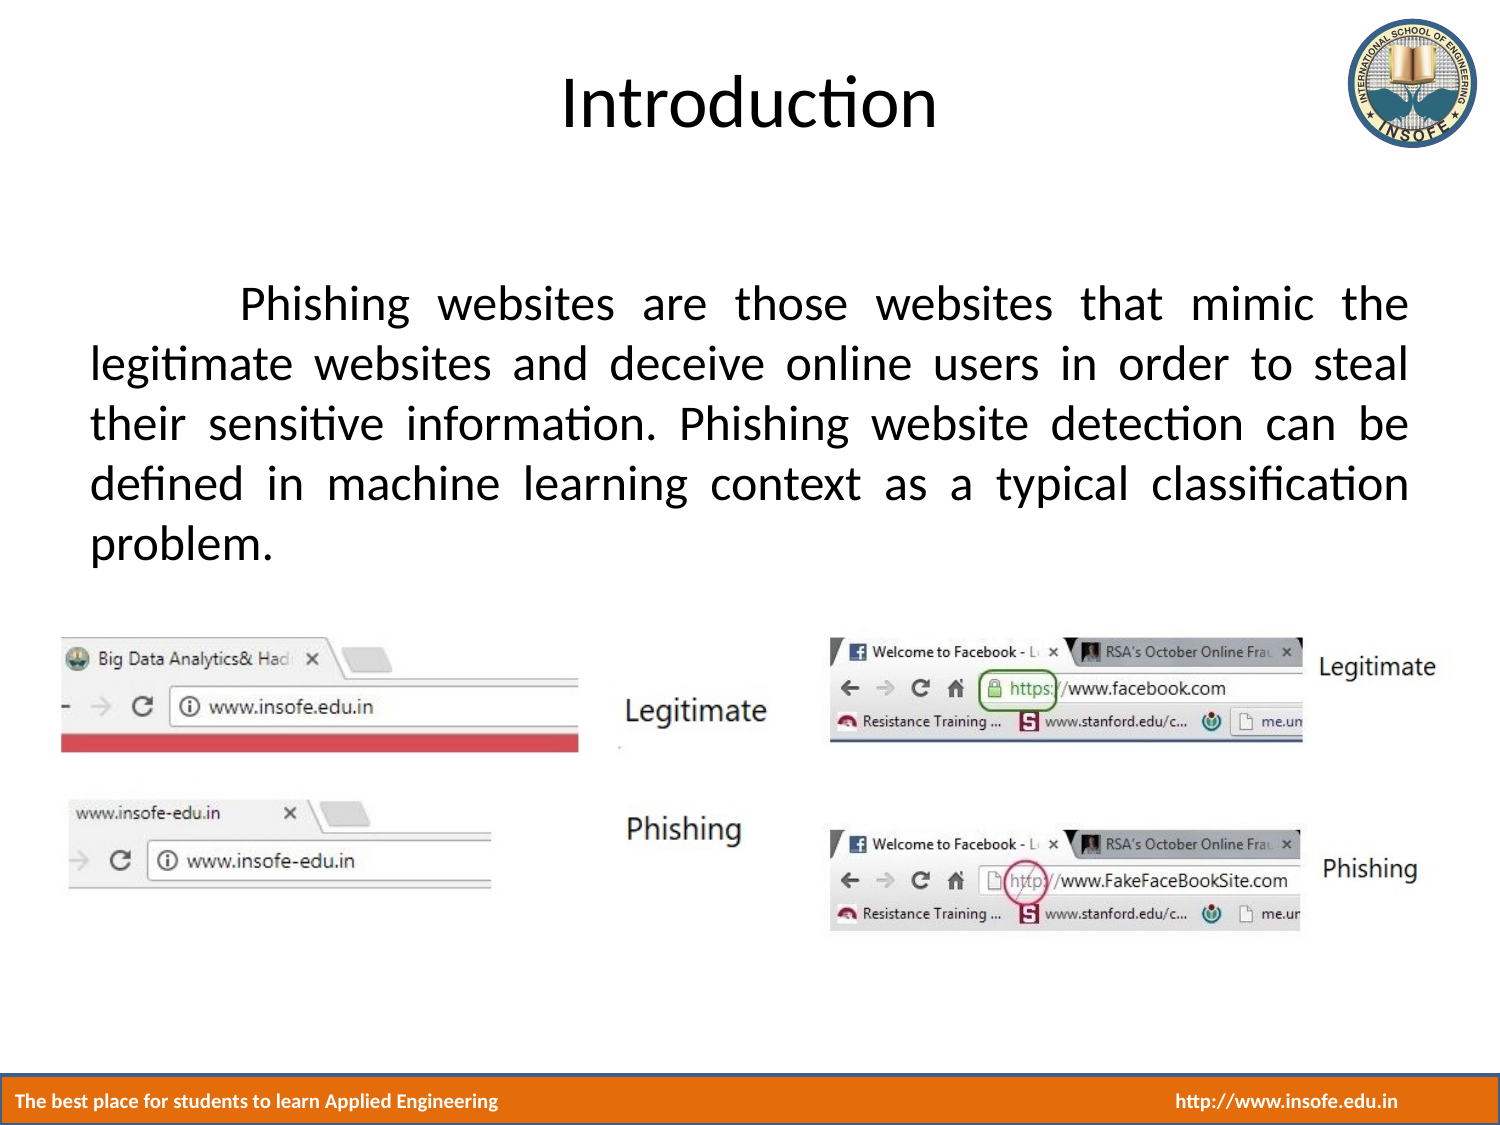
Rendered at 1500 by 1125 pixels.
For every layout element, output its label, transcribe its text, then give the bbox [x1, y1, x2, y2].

list Phishing websites are those websites that mimic the legitimate websites and deceive online users in order to steal their sensitive information. Phishing website detection can be defined in machine learning context as a typical classification problem. [75, 262, 1425, 1005]
picture [1367, 23, 1472, 142]
picture [812, 589, 1468, 959]
title Introduction [75, 45, 1425, 188]
picture [59, 637, 778, 911]
